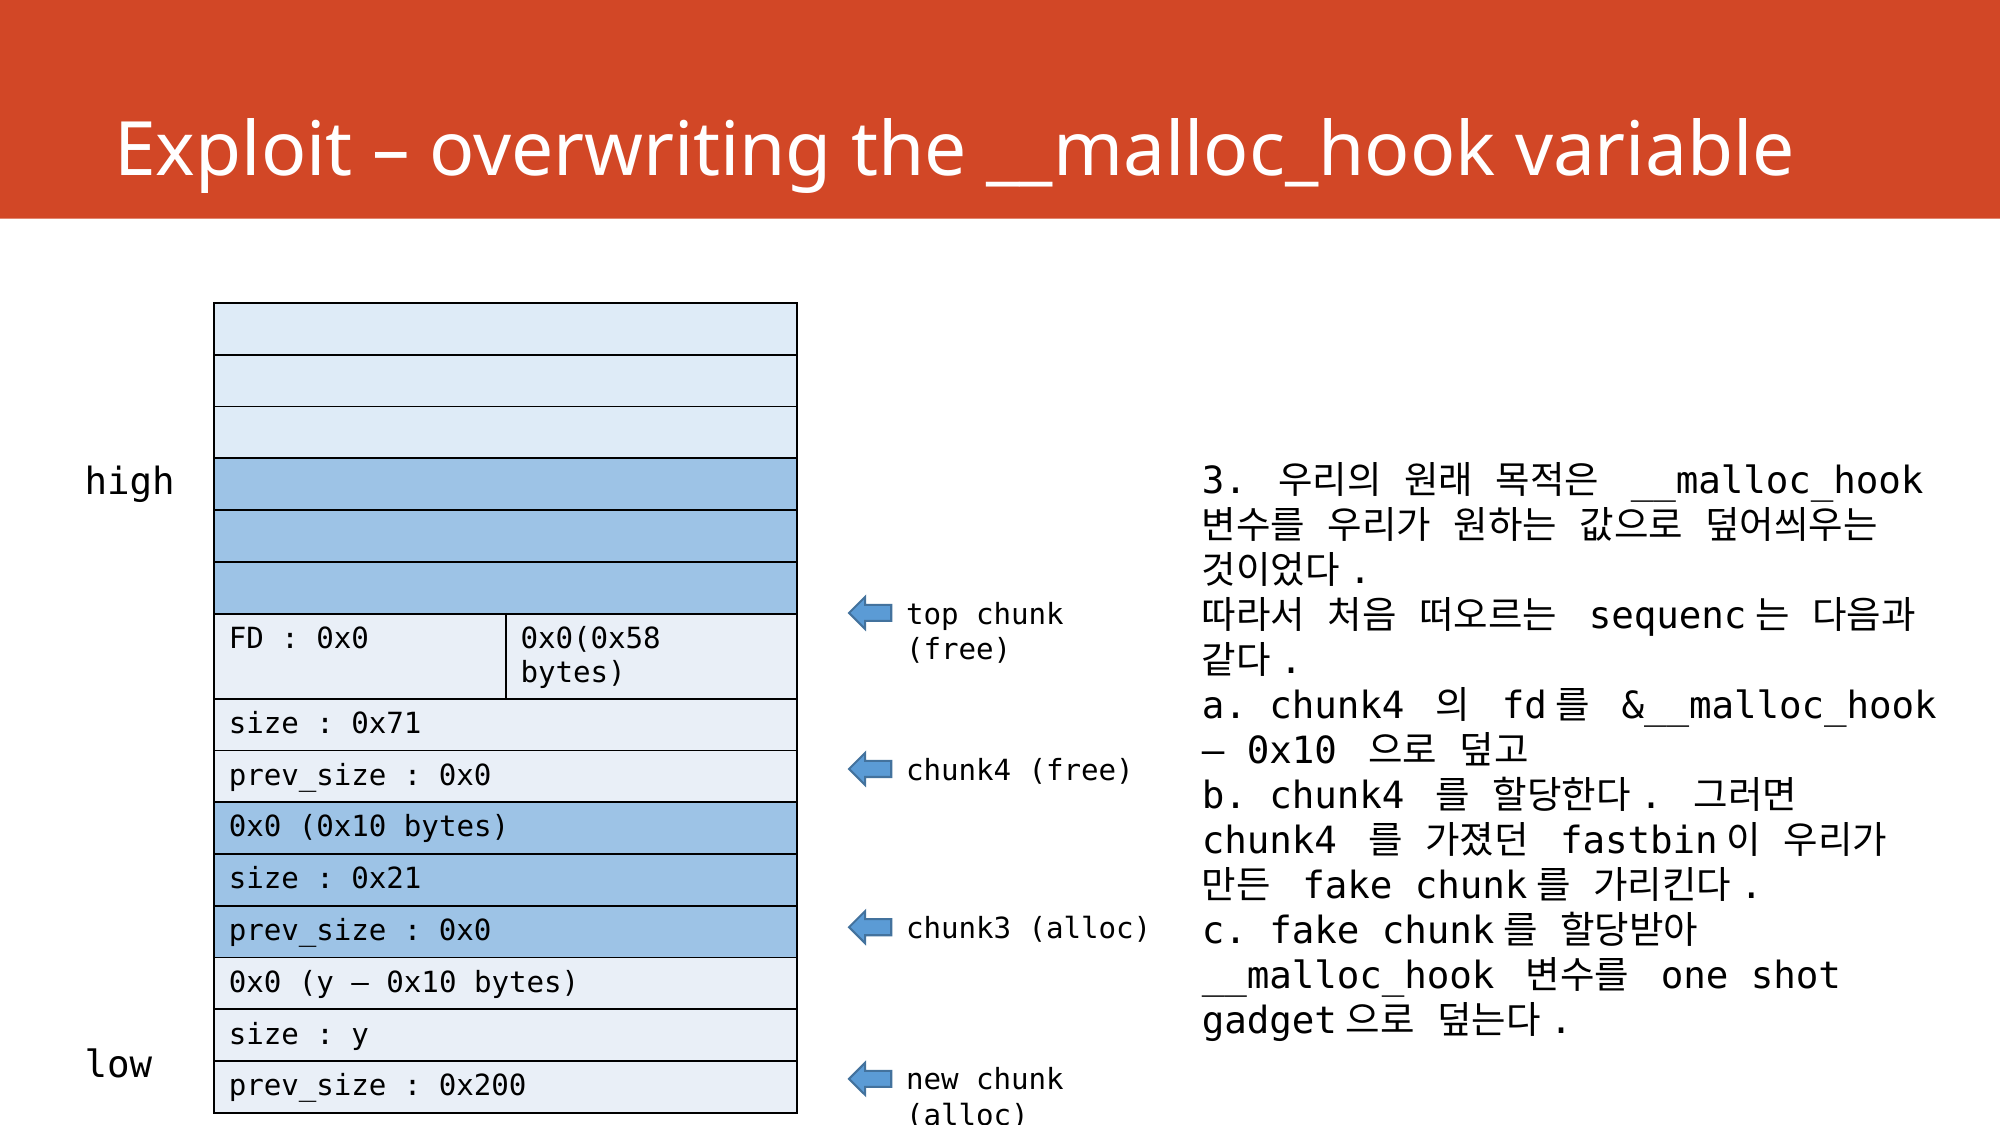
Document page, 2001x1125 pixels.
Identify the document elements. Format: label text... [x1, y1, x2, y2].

text_box low [69, 1032, 201, 1093]
table_cell [215, 563, 796, 613]
text_box high [69, 449, 201, 510]
table_cell FD : 0x0 [215, 615, 505, 698]
table_cell prev_size : 0x200 [215, 1062, 796, 1112]
table_cell size : y [215, 1010, 796, 1060]
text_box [848, 901, 1203, 953]
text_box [848, 743, 1203, 795]
table_cell 0x0 (y – 0x10 bytes) [215, 958, 796, 1008]
table_cell [215, 407, 796, 457]
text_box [849, 587, 1186, 639]
table_header [215, 304, 796, 354]
table_cell [215, 459, 796, 509]
table_cell [215, 511, 796, 561]
table_cell [215, 356, 796, 406]
table_cell 0x0 (0x10 bytes) [215, 803, 796, 853]
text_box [848, 1053, 1203, 1105]
table_cell prev_size : 0x0 [215, 907, 796, 957]
table_cell size : 0x71 [215, 700, 796, 750]
table_cell size : 0x21 [215, 855, 796, 905]
table_cell prev_size : 0x0 [215, 751, 796, 801]
table_cell 0x0(0x58 bytes) [507, 615, 796, 698]
text_box 3. 우리의 원래 목적은 __malloc_hook 변수를 우리가 원하는 값으로 덮어씌우는 것이었다. 따라서 처음 떠오르는 sequenc는 다음과 같다. a. chunk4 의 fd를 &__malloc_hook – 0x10 으로 덮고 b. chunk4 를 할당한다. 그러면 chunk4 를 가졌던 fastbin이 우리가 만든 fake chunk를 가리킨다. c. fake chunk를 할당받아 __malloc_hook 변수를 one shot gadget으로 덮는다. [1187, 448, 1959, 1049]
title Exploit – overwriting the __malloc_hook variable [99, 0, 1863, 199]
